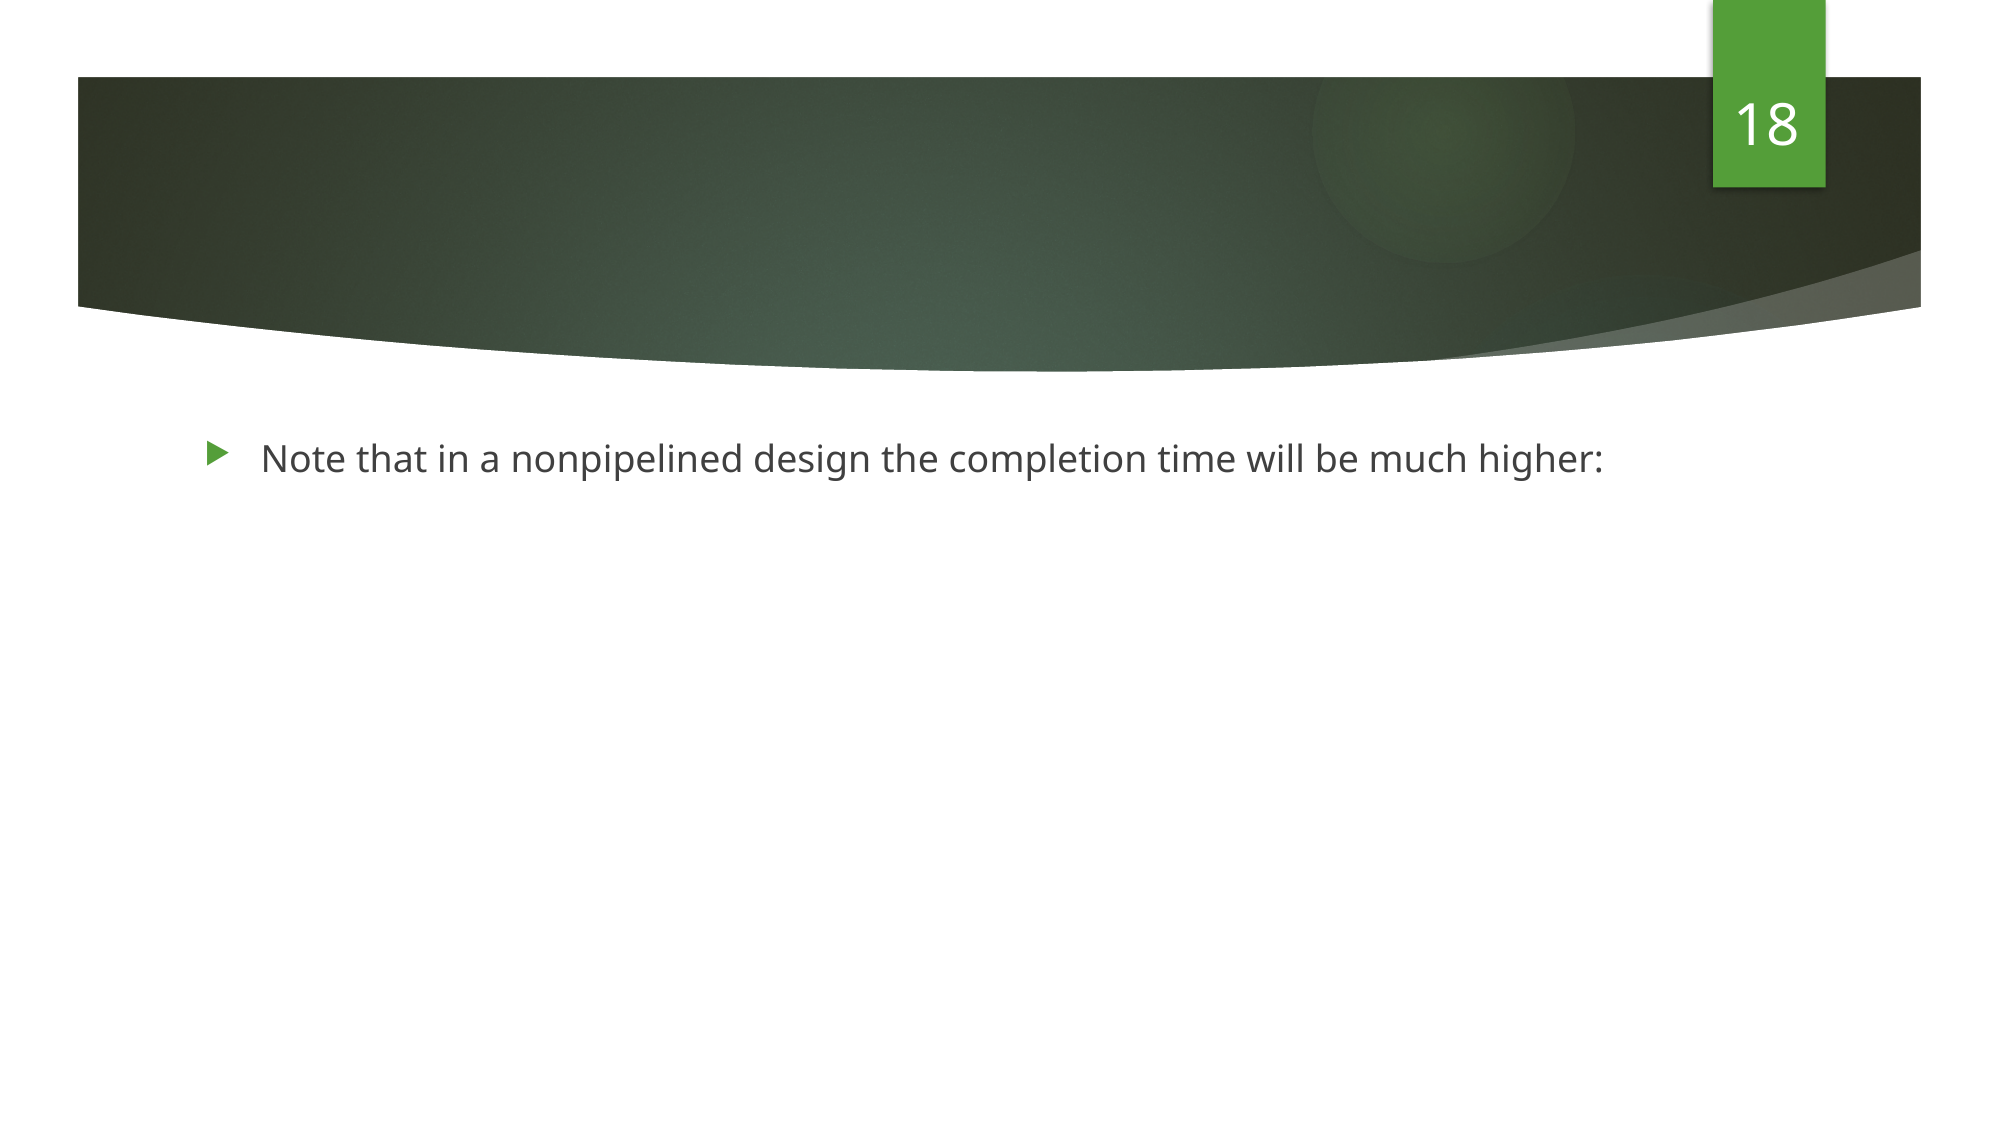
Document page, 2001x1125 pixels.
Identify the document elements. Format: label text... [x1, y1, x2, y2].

slide_number 18 [1698, 48, 1836, 175]
